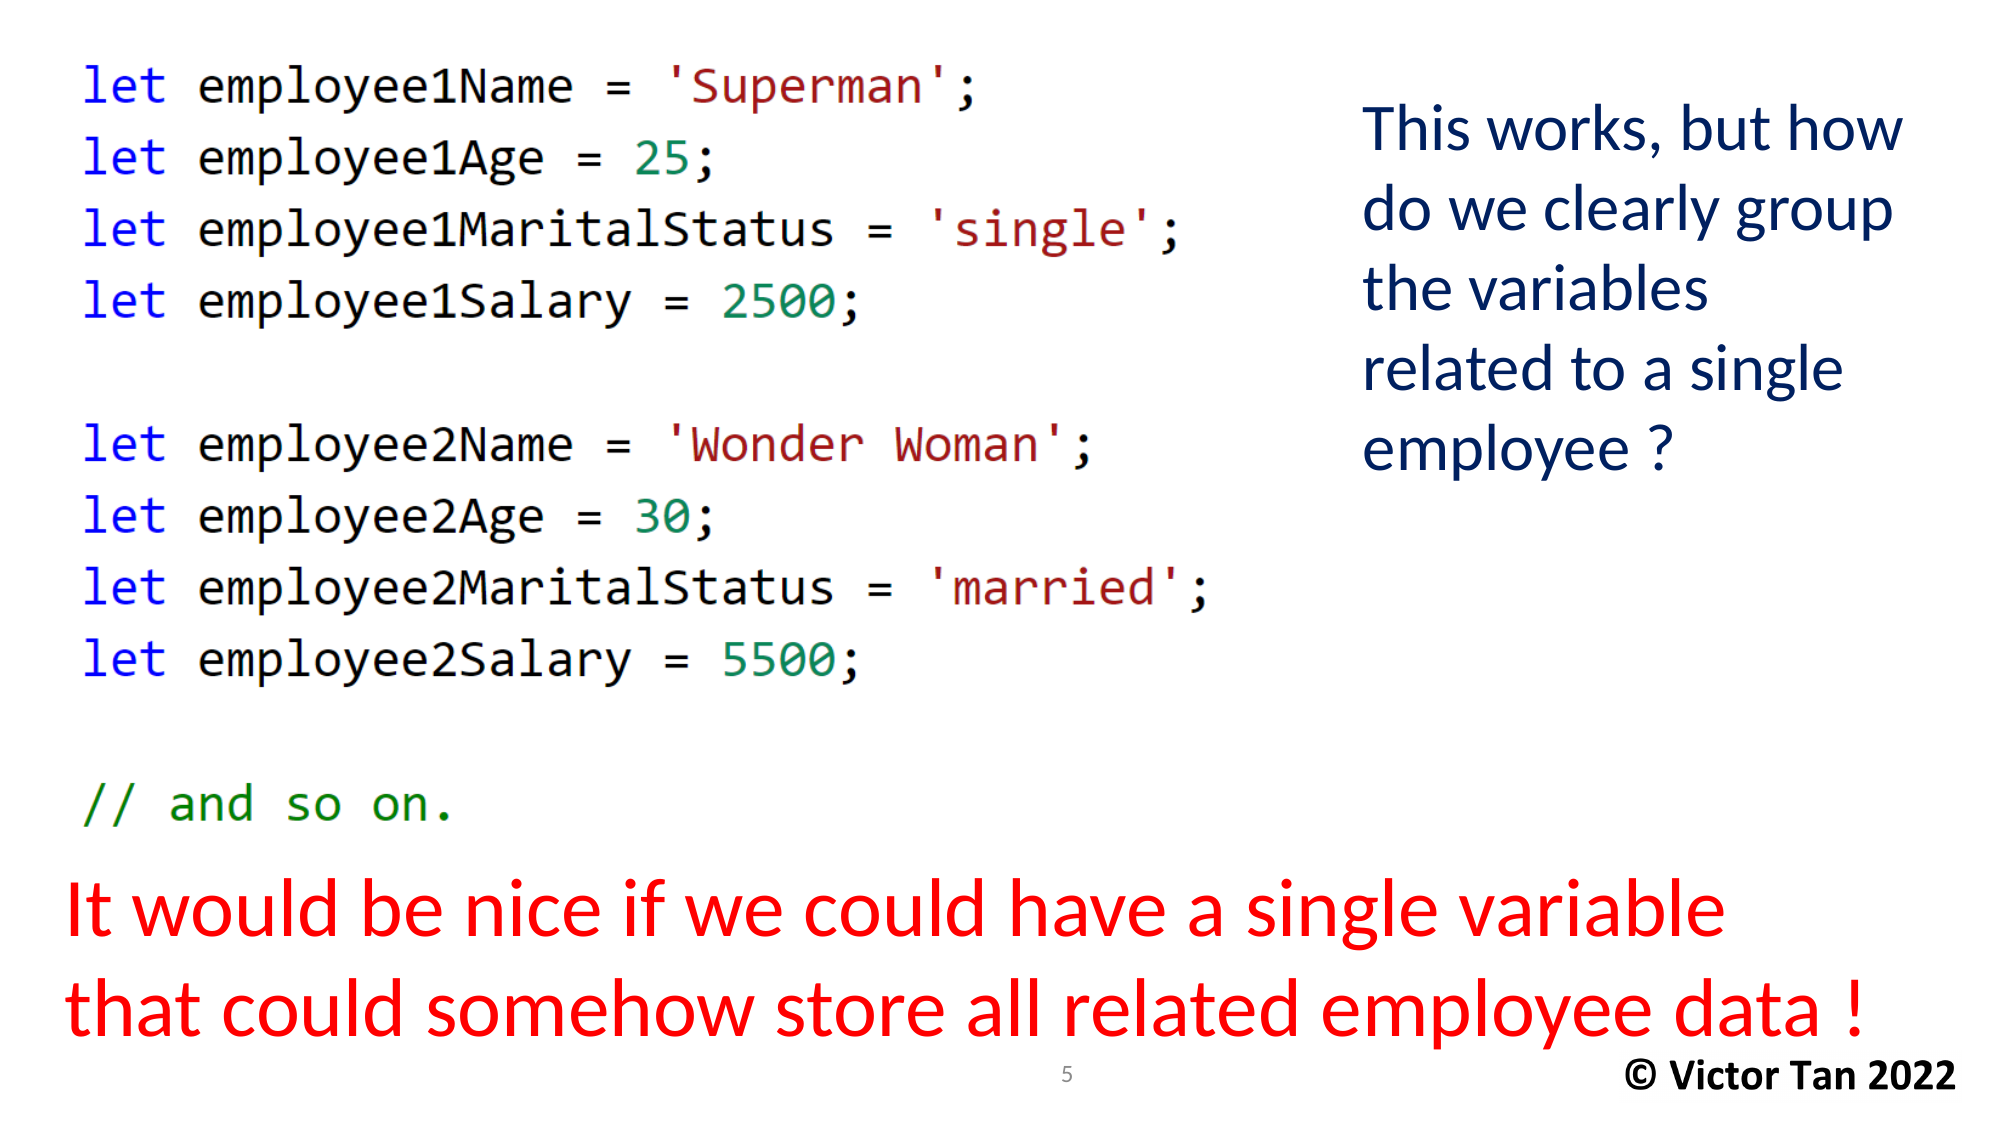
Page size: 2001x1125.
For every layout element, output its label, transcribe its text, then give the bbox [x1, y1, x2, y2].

slide_number 5 [638, 1061, 1089, 1103]
text_box This works, but how do we clearly group the variables related to a single employee ? [1348, 76, 1923, 492]
picture [49, 19, 1228, 856]
text_box It would be nice if we could have a single variable that could somehow store all related employee data ! [49, 845, 1895, 1061]
picture [1619, 1050, 1962, 1103]
